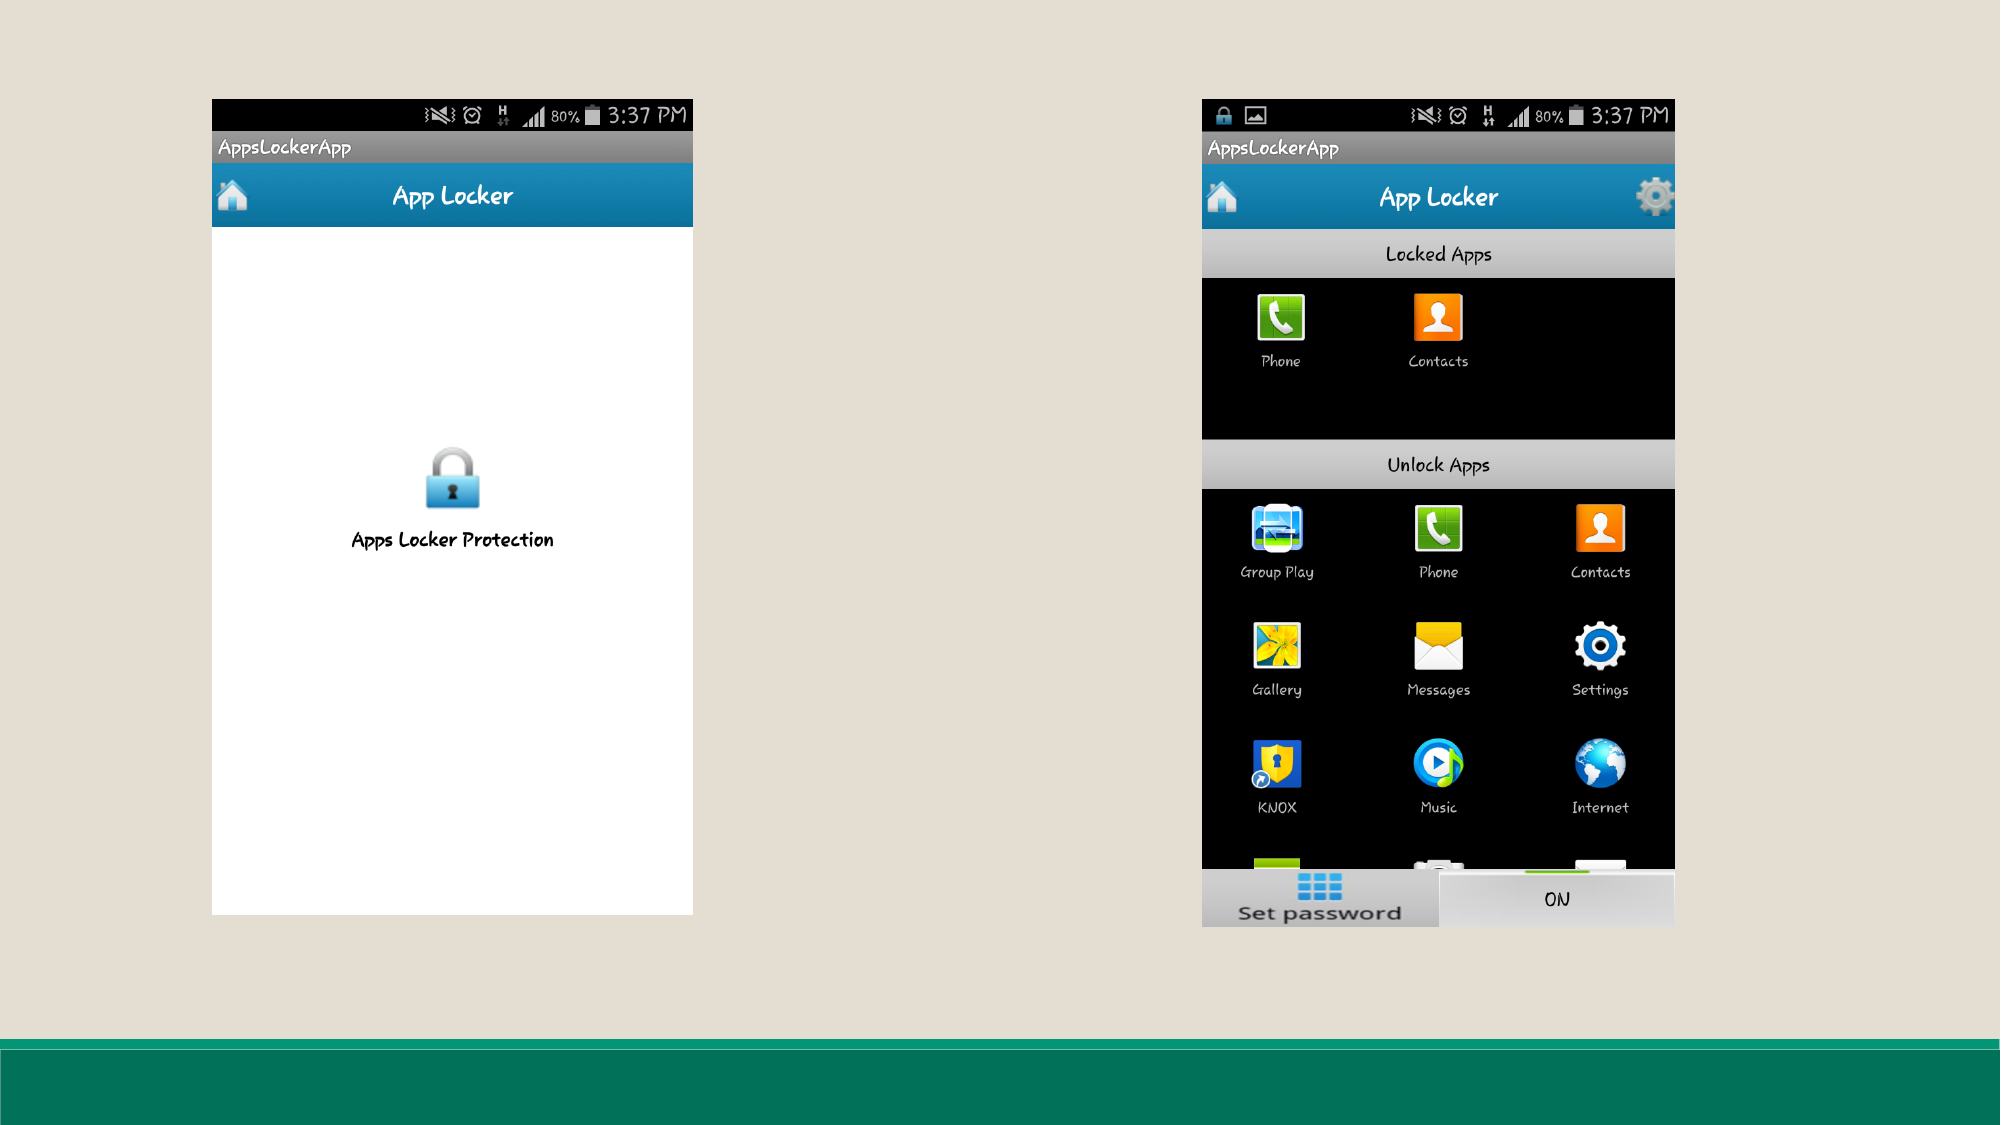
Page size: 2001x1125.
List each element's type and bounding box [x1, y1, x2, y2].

picture [211, 99, 693, 220]
picture [1202, 99, 1676, 222]
picture [211, 228, 693, 916]
picture [1202, 230, 1676, 928]
